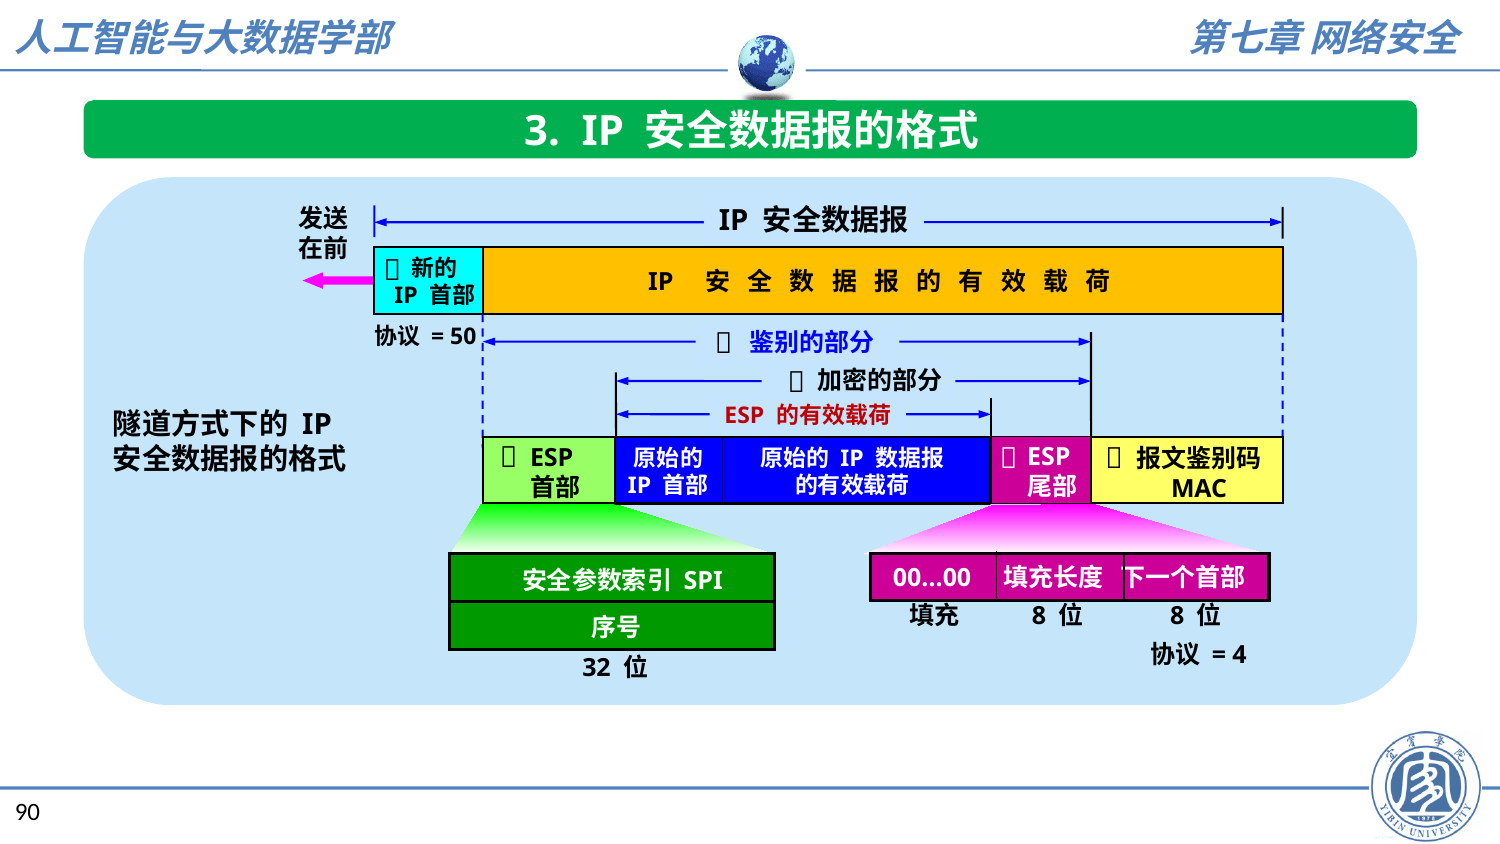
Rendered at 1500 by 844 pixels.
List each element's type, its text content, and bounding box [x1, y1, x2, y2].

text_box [980, 431, 1084, 510]
text_box 8 位 [1142, 592, 1237, 630]
text_box 00…00 填充长度 下一个首部 [999, 554, 1123, 599]
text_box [364, 243, 489, 317]
text_box [961, 376, 1091, 386]
text_box 序号 [559, 611, 657, 644]
text_box [616, 410, 709, 419]
text_box [602, 436, 613, 504]
text_box 00…00 填充长度 下一个首部 [878, 554, 994, 599]
text_box [83, 100, 509, 159]
text_box 00…00 填充长度 下一个首部 [1125, 554, 1281, 599]
text_box 4 [1084, 544, 1129, 553]
picture [736, 33, 796, 96]
text_box [449, 553, 775, 601]
text_box 安全参数索引 SPI [507, 557, 738, 600]
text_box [283, 193, 1283, 357]
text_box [480, 430, 598, 510]
text_box 32 位 [949, 544, 1059, 553]
text_box 8 位 [1004, 592, 1099, 638]
text_box [615, 437, 722, 504]
text_box [723, 437, 975, 504]
text_box ESP 的有效载荷 [709, 393, 906, 436]
text_box [994, 100, 1418, 159]
text_box 3. IP 安全数据报的格式 [509, 96, 994, 162]
text_box 32 位 [554, 644, 664, 689]
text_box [767, 356, 957, 408]
text_box [956, 410, 986, 419]
text_box [451, 504, 771, 553]
slide_number 90 [0, 787, 350, 833]
text_box [449, 609, 559, 650]
text_box 填充 [877, 592, 975, 638]
text_box [81, 175, 1420, 708]
text_box [616, 376, 761, 386]
text_box [657, 608, 775, 650]
text_box [863, 511, 1263, 555]
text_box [1085, 432, 1278, 512]
text_box 协议 = 4 [1135, 630, 1262, 676]
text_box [695, 316, 891, 368]
text_box 隧道方式下的 IP 安全数据报的格式 [98, 398, 372, 483]
text_box [870, 553, 995, 601]
